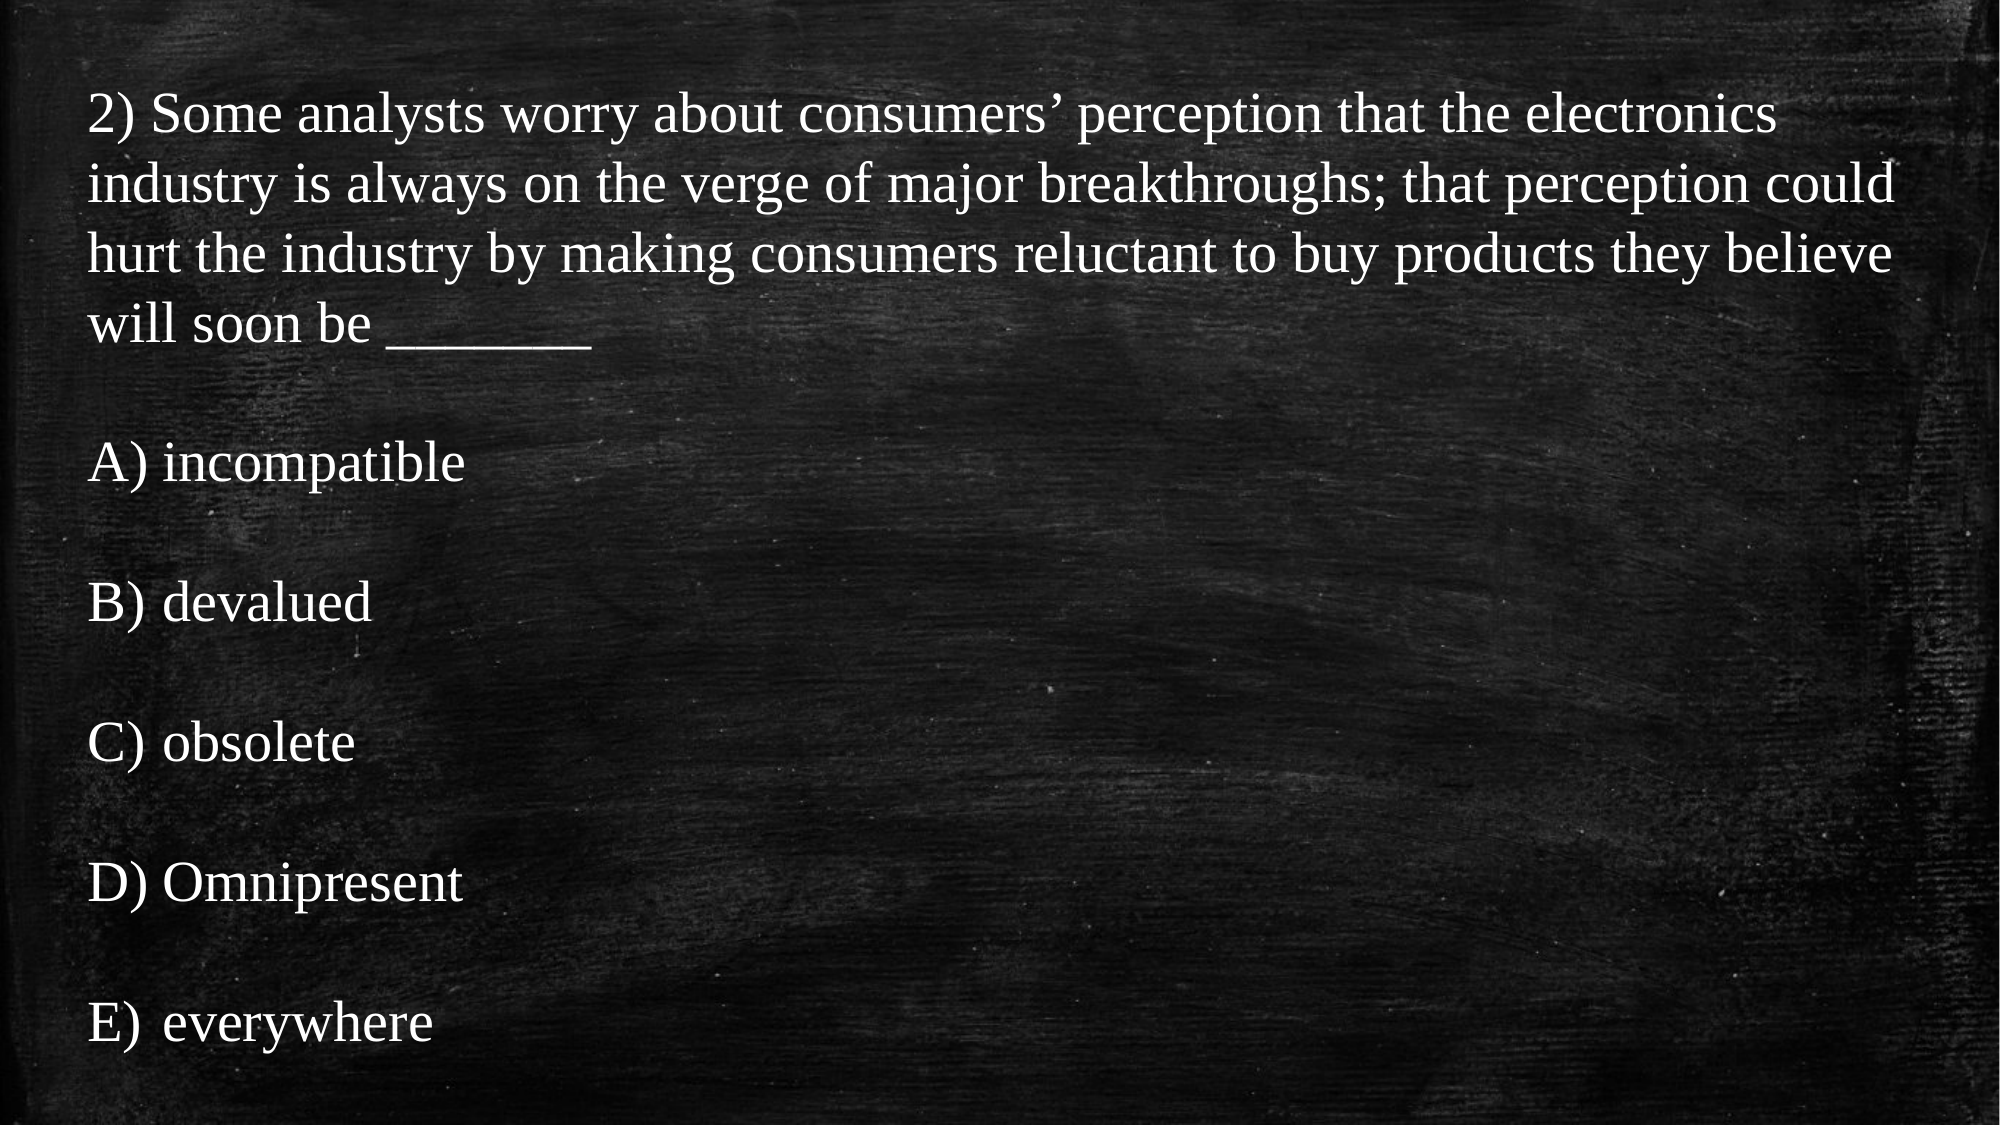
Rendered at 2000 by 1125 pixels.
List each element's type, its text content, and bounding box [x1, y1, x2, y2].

text_box 2) Some analysts worry about consumers’ perception that the electronics industry is always on the verge of major breakthroughs; that perception could hurt the industry by making consumers reluctant to buy products they believe will soon be _______ incompatible devalued obsolete Omnipresent everywhere outmoded [72, 66, 1927, 1125]
